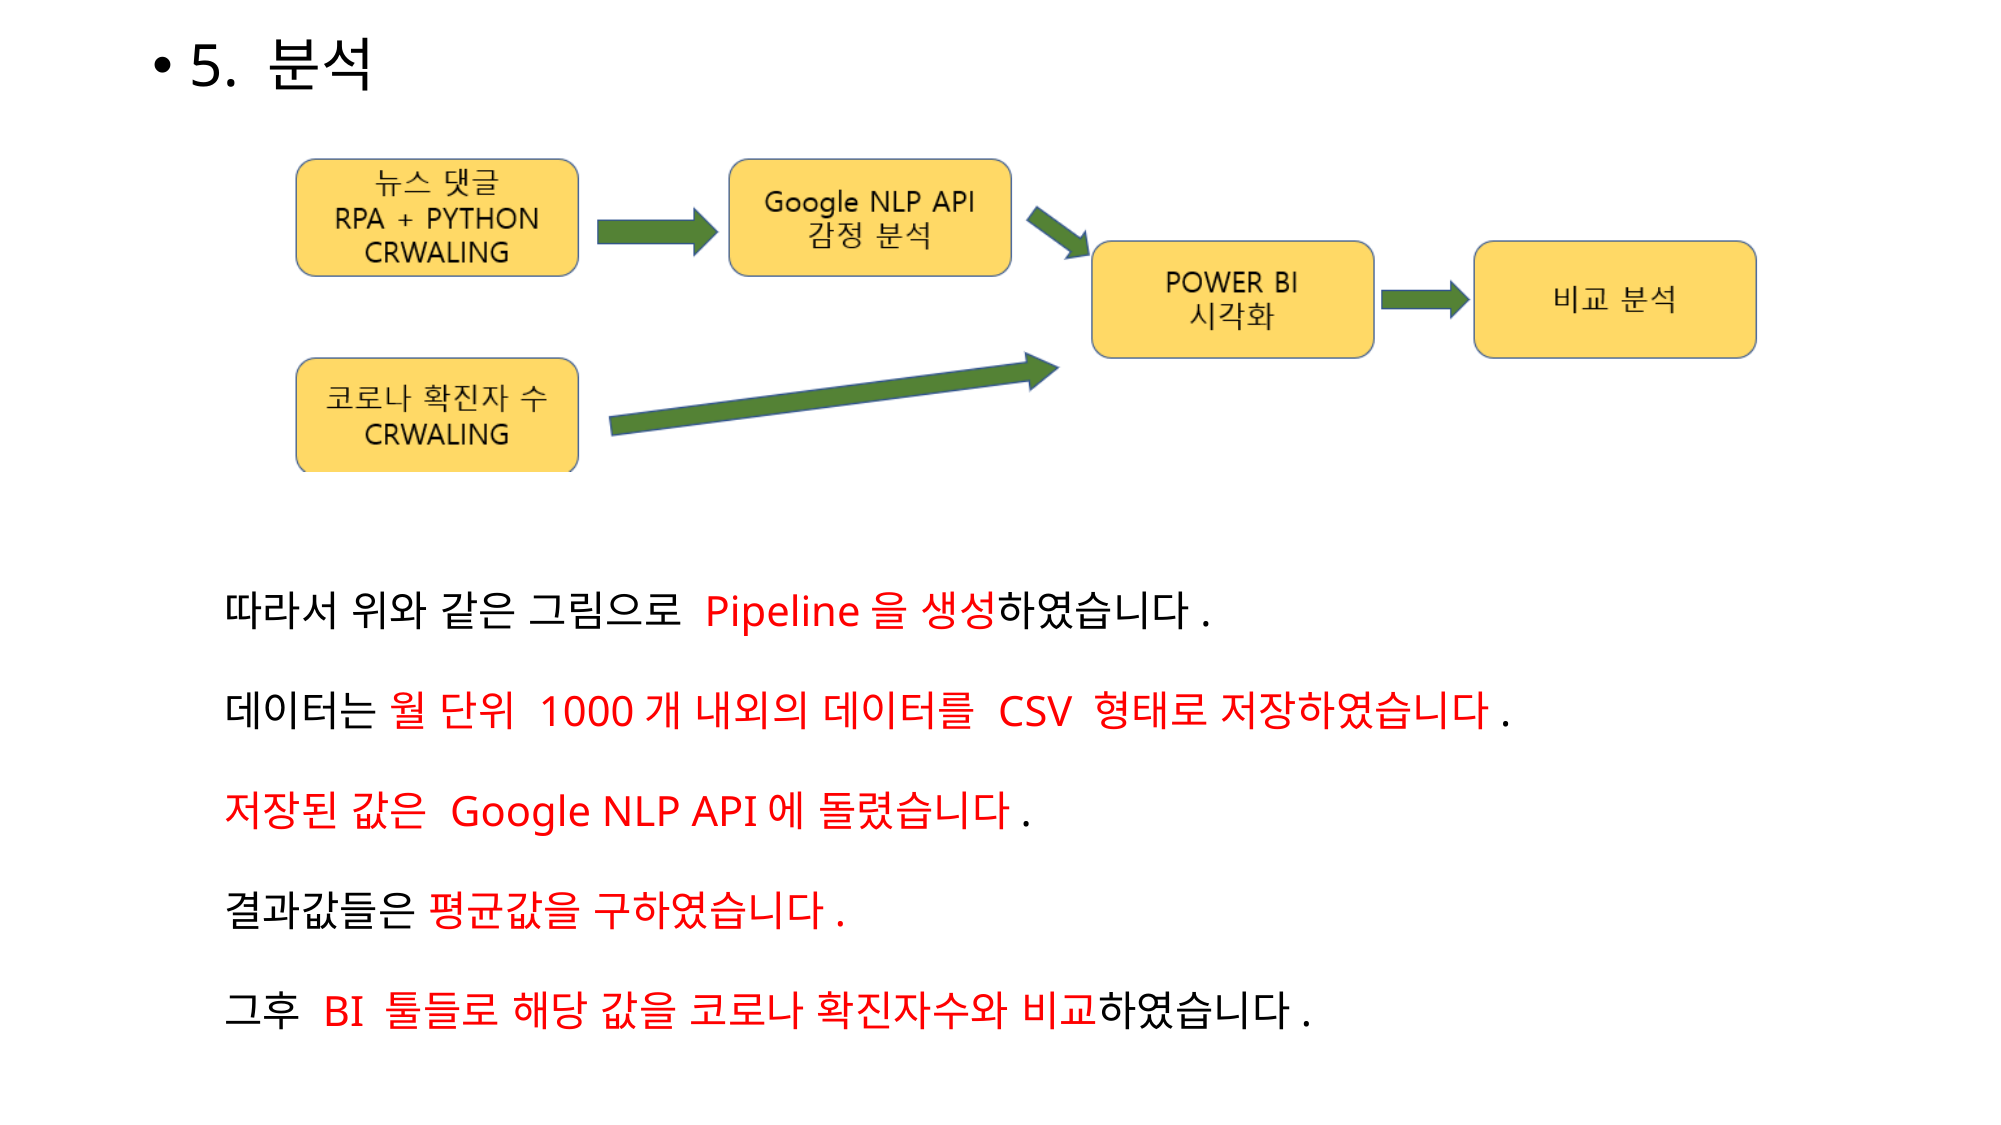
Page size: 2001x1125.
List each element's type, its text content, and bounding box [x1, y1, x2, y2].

text_box 따라서 위와 같은 그림으로 Pipeline을 생성하였습니다. 데이터는 월 단위 1000개 내외의 데이터를 CSV 형태로 저장하였습니다. 저장된 값은 Google NLP API에 돌렸습니다. 결과값들은 평균값을 구하였습니다. 그후 BI 툴들로 해당 값을 코로나 확진자수와 비교하였습니다. [209, 577, 1935, 1088]
picture [271, 104, 1774, 472]
list 5. 분석 [137, 28, 1863, 1068]
